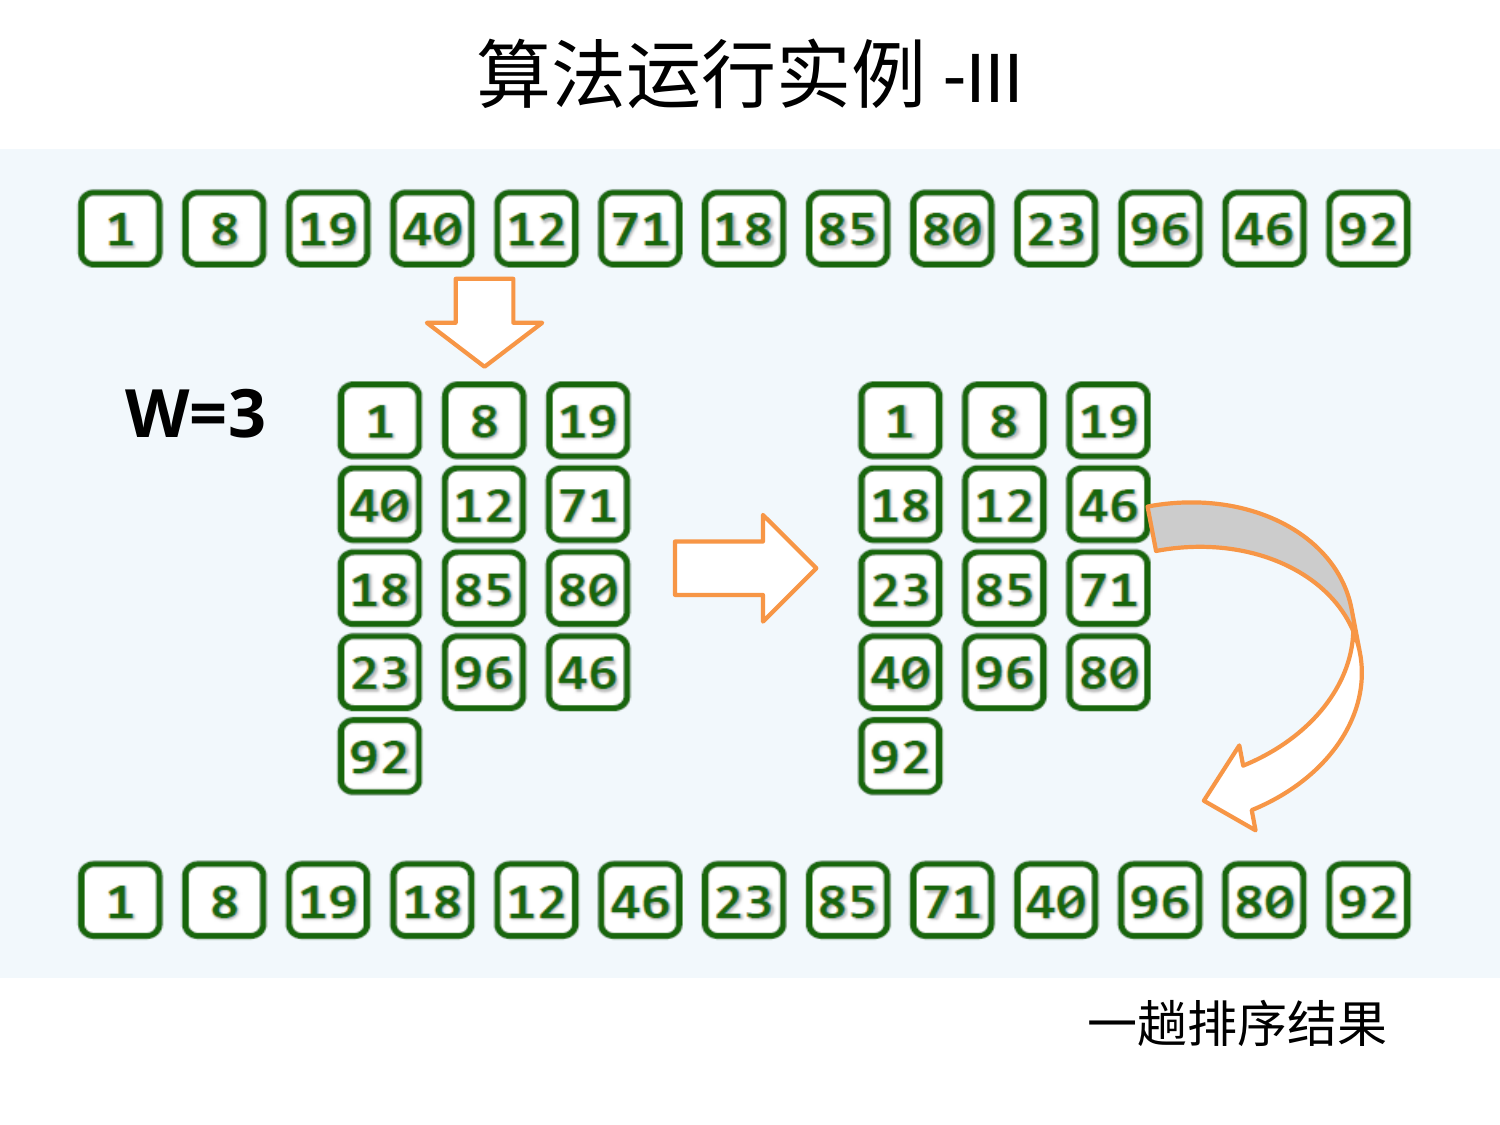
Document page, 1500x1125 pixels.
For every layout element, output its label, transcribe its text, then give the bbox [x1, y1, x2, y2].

picture [0, 148, 1500, 978]
text_box 一趟排序结果 [1073, 987, 1403, 1061]
title 算法运行实例-III [75, 0, 1425, 147]
